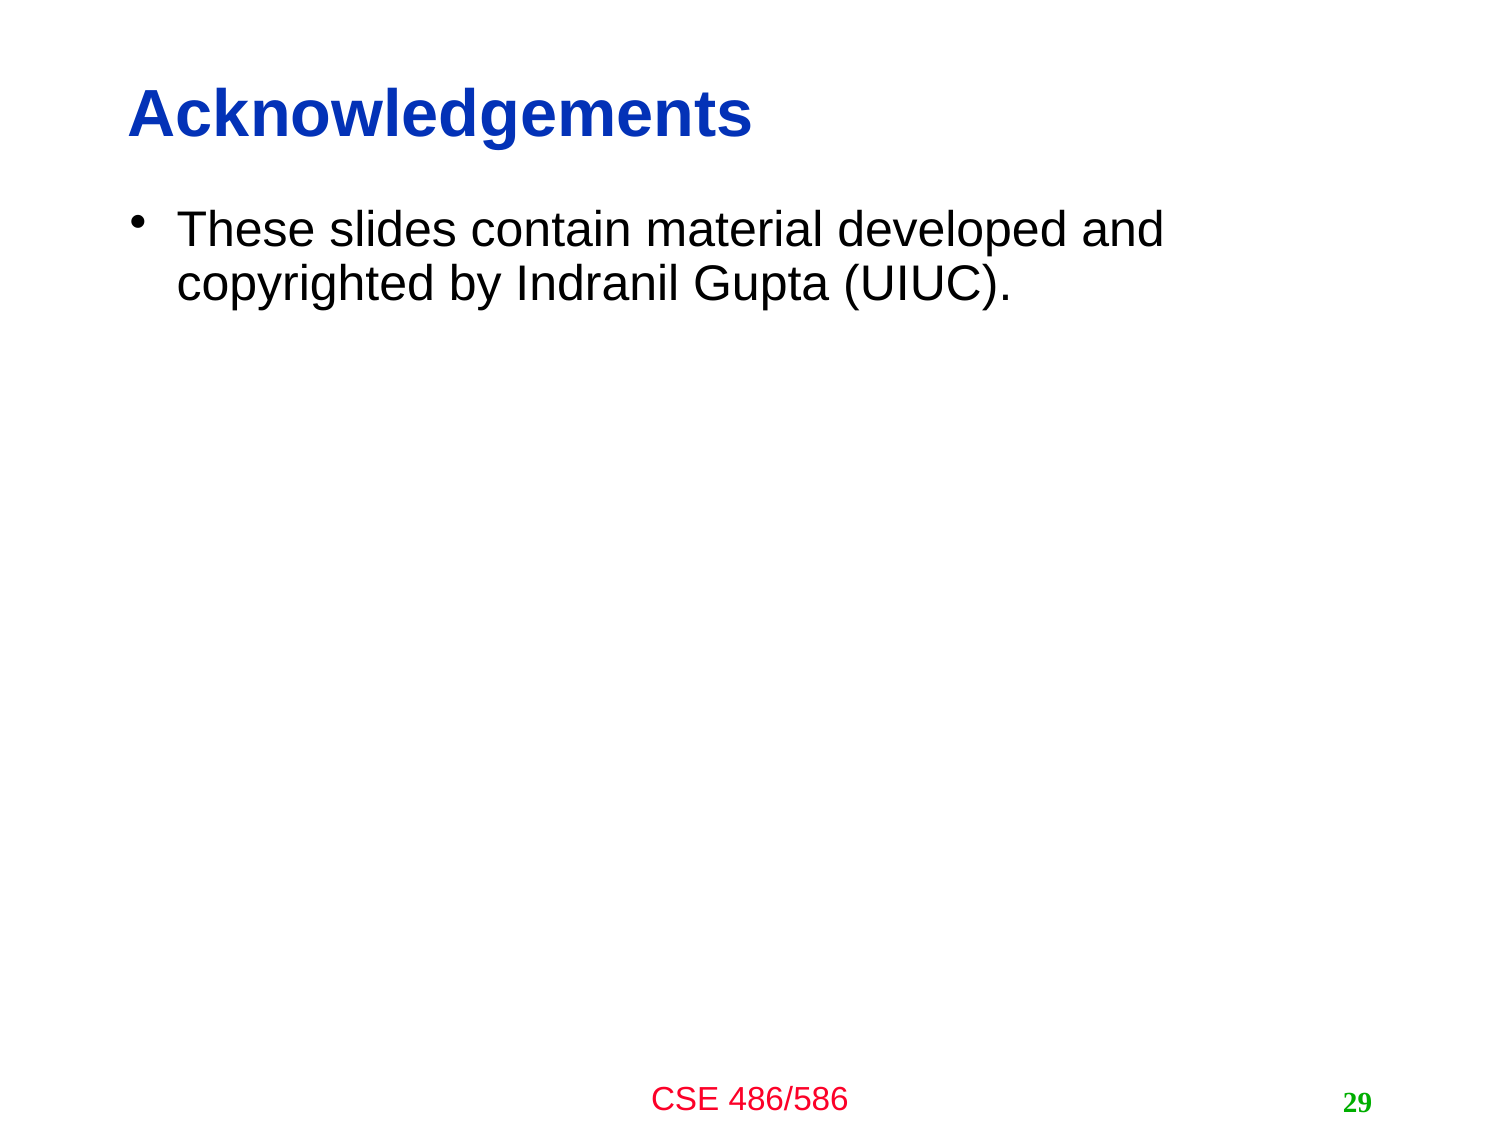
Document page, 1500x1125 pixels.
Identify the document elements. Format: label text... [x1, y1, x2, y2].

title Acknowledgements [112, 53, 1310, 176]
list These slides contain material developed and copyrighted by Indranil Gupta (UIUC). [114, 195, 1376, 1005]
slide_number 29 [1074, 1076, 1388, 1125]
